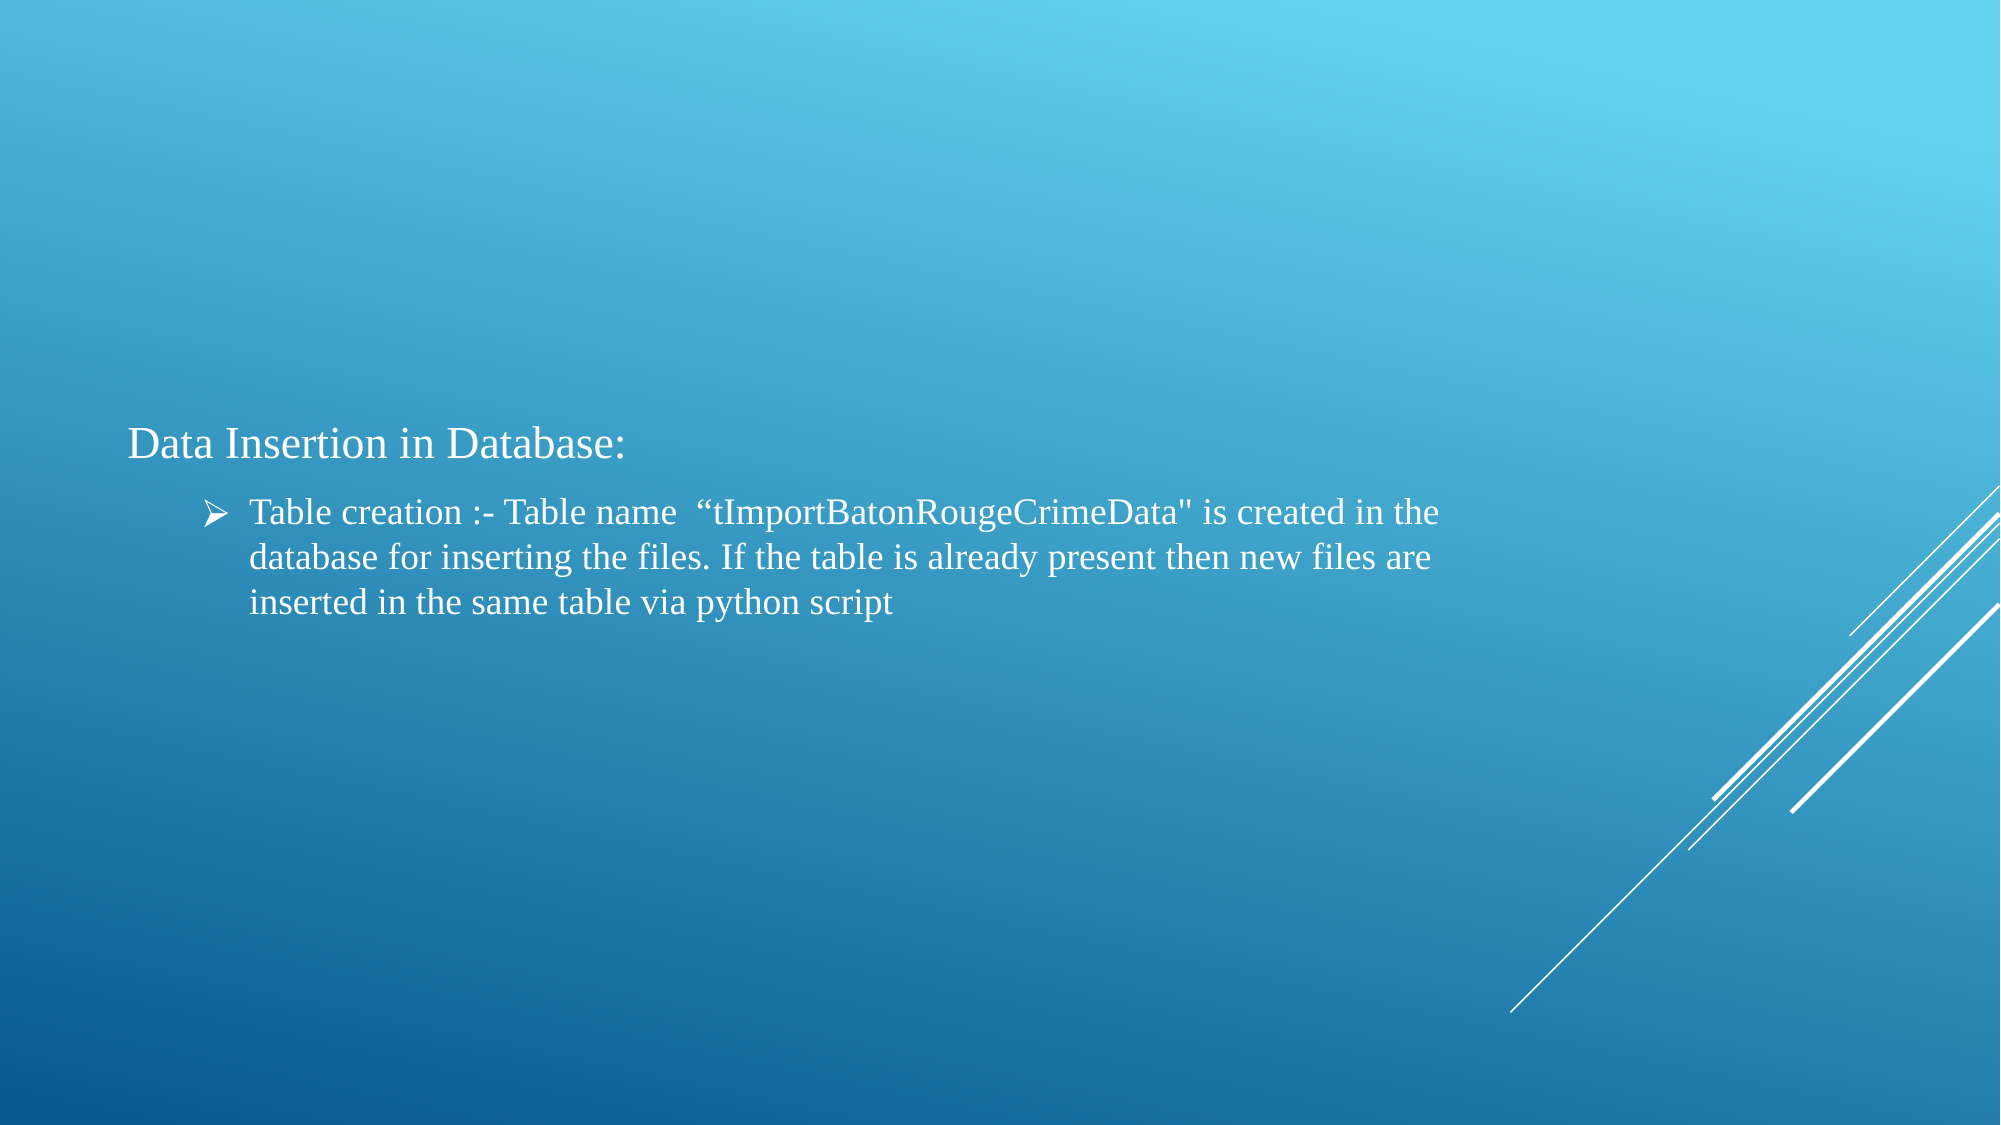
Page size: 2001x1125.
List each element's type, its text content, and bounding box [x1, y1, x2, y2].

list Data Insertion in Database: Table creation :- Table name “tImportBatonRougeCrimeData" is created in the database for inserting the files. If the table is already present then new files are inserted in the same table via python script [112, 112, 1513, 993]
